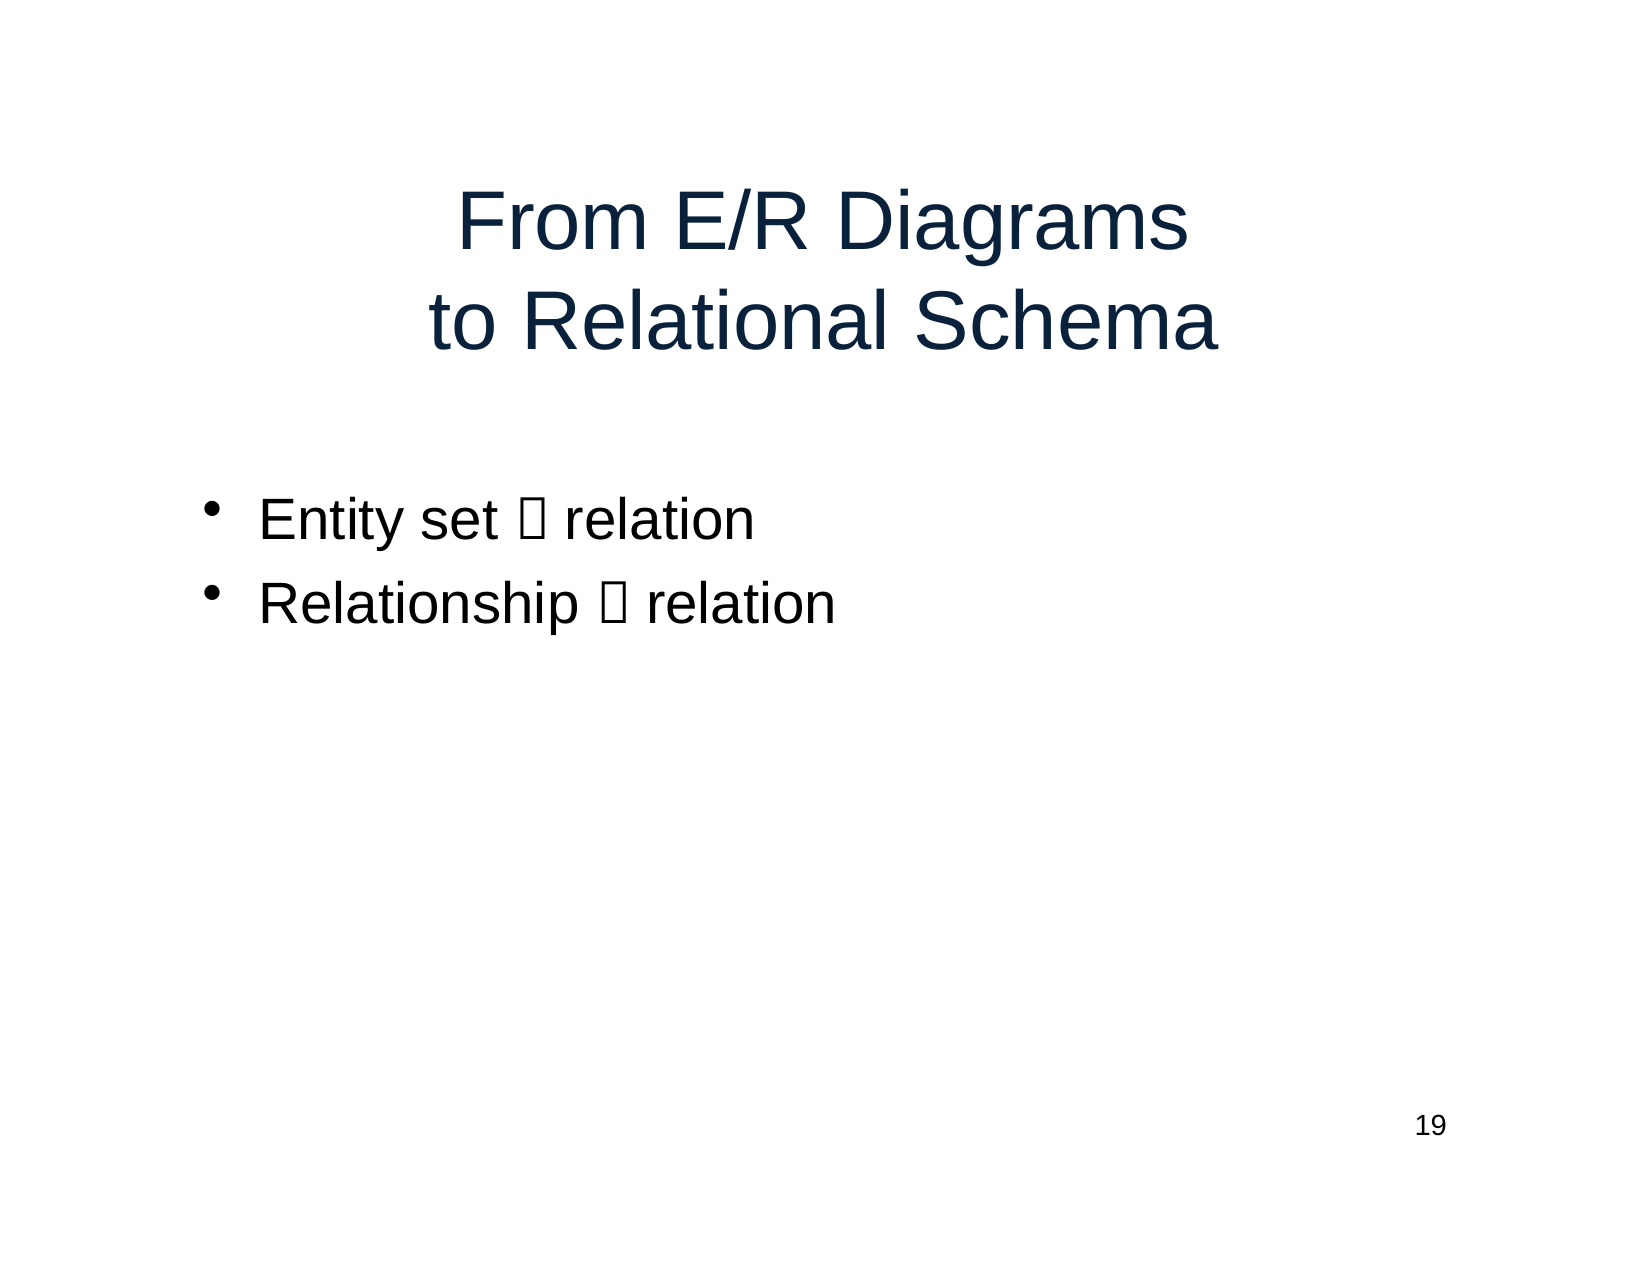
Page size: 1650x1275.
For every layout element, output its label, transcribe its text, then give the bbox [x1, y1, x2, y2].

text_box 19 [1408, 1107, 1454, 1142]
title From E/R Diagrams to Relational Schema [426, 164, 1224, 380]
text_box Entity set  relation Relationship  relation [200, 464, 864, 635]
